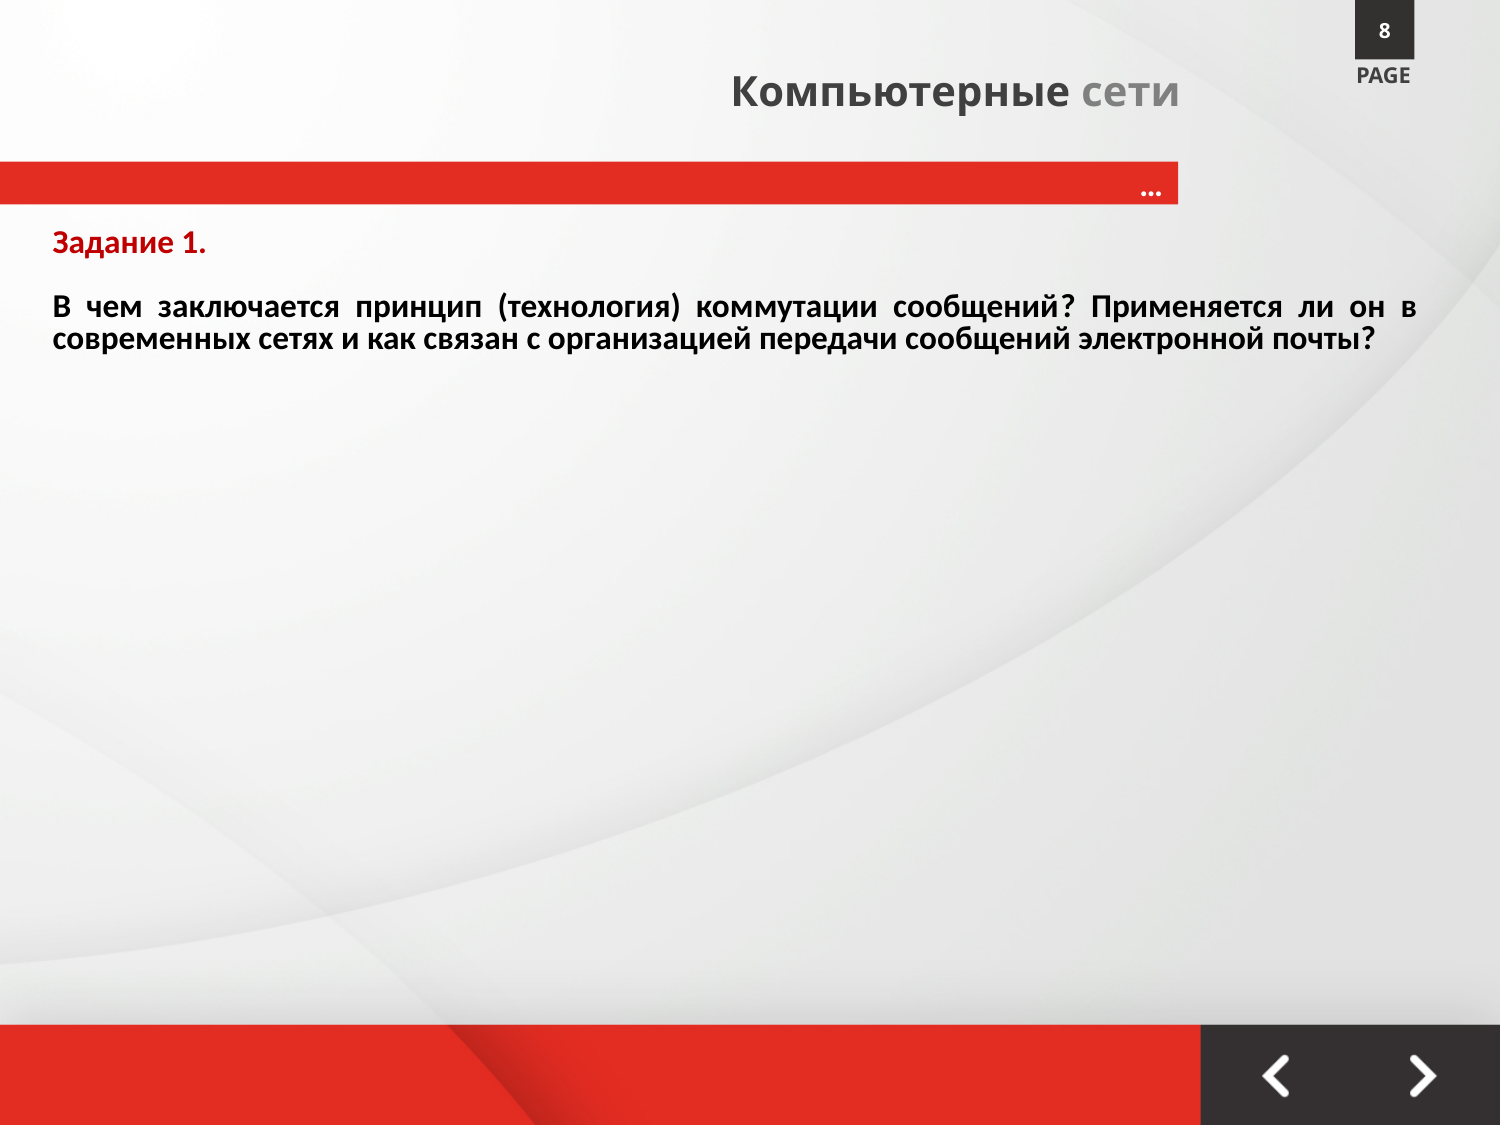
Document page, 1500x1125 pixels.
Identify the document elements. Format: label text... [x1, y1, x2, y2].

text_box Задание 1. В чем заключается принцип (технология) коммутации сообщений? Применяется ли он в современных сетях и как связан с организацией передачи сообщений электронной почты? [37, 221, 1433, 1008]
text_box Компьютерные сети [22, 57, 1196, 123]
subtitle … [0, 161, 1179, 205]
picture [0, 0, 1500, 1125]
text_box 8 [1353, 0, 1417, 61]
text_box PAGE [1341, 54, 1426, 96]
